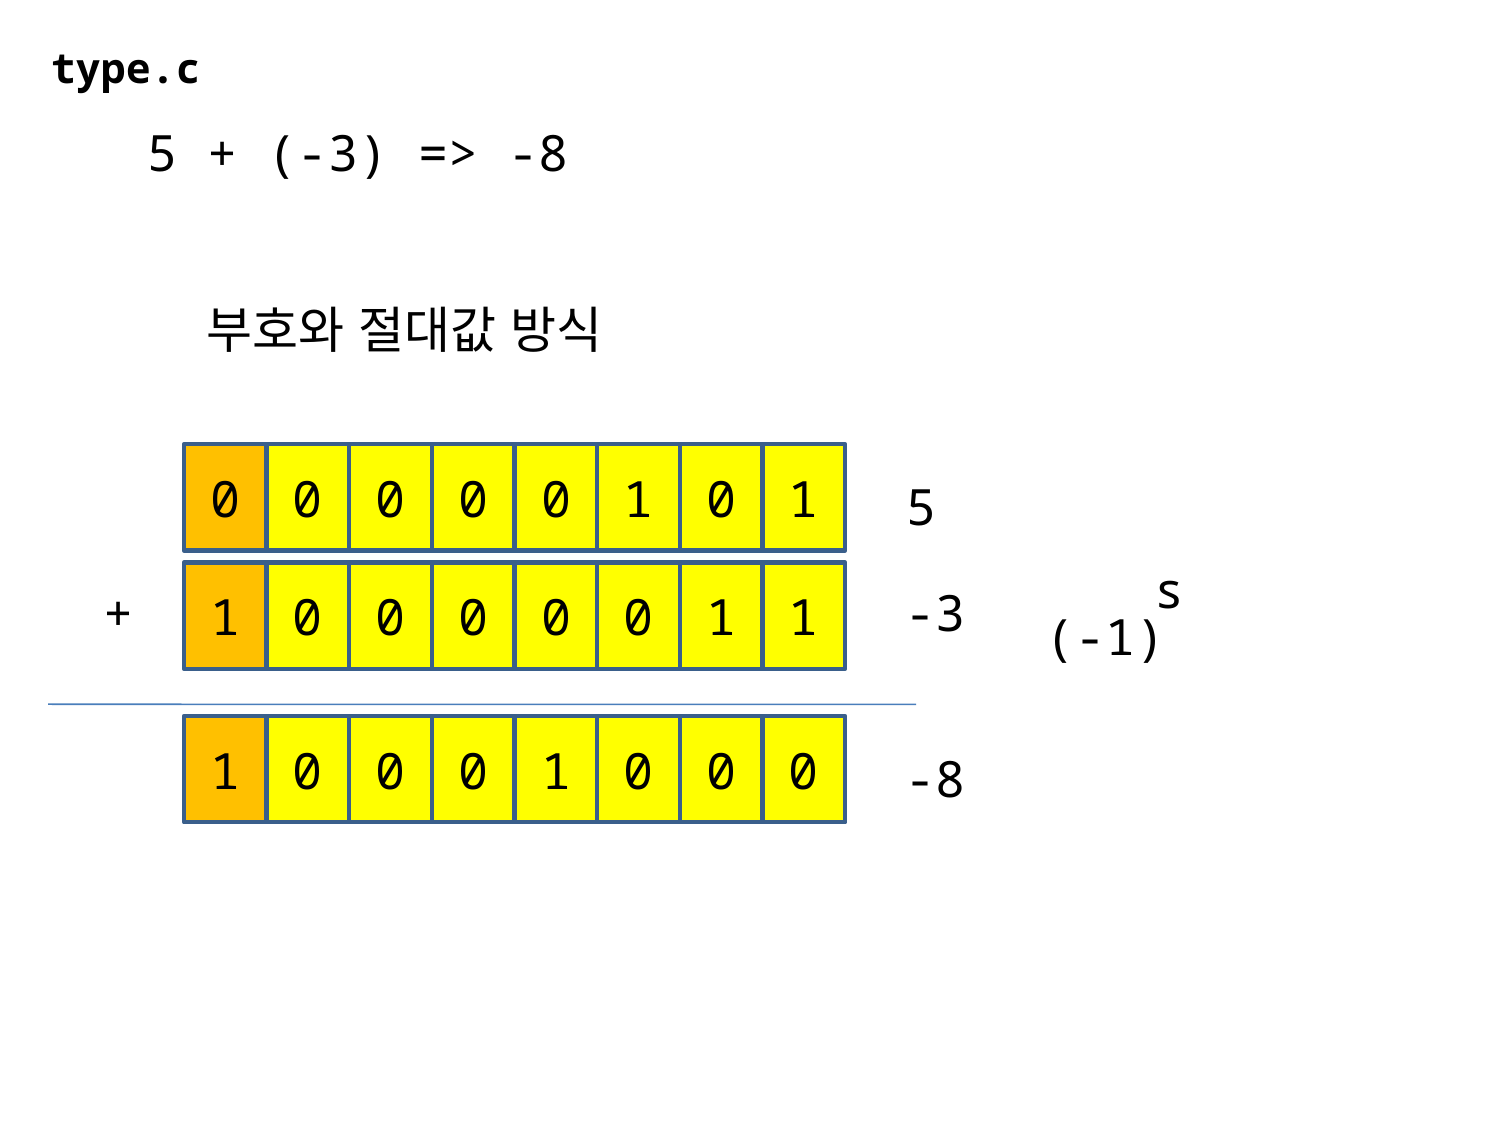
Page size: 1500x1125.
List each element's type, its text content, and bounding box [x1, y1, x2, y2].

text_box 0 [513, 560, 595, 671]
text_box 0 [264, 714, 347, 824]
text_box 0 [595, 560, 678, 671]
text_box type.c [36, 19, 216, 99]
text_box s [1140, 550, 1200, 626]
text_box 1 [182, 560, 264, 671]
text_box 0 [513, 442, 595, 553]
text_box 부호와 절대값 방식 [191, 290, 618, 366]
text_box 0 [678, 442, 761, 553]
text_box 0 [430, 560, 513, 671]
text_box 0 [595, 714, 678, 824]
text_box 0 [264, 560, 347, 671]
text_box 0 [347, 560, 430, 671]
text_box 0 [264, 442, 347, 553]
text_box 1 [678, 560, 761, 671]
text_box -8 [890, 739, 981, 815]
text_box 1 [761, 560, 847, 671]
text_box 1 [513, 714, 595, 824]
text_box -3 [890, 574, 981, 649]
text_box 0 [347, 714, 430, 824]
text_box 0 [430, 714, 513, 824]
text_box 0 [678, 714, 761, 824]
text_box 1 [182, 714, 264, 824]
text_box 1 [761, 442, 847, 553]
text_box 0 [430, 442, 513, 553]
text_box 5 [891, 467, 952, 543]
text_box 1 [595, 442, 678, 553]
text_box (-1) [1030, 597, 1180, 673]
text_box 0 [347, 442, 430, 553]
text_box 0 [182, 442, 264, 553]
text_box + [88, 574, 149, 649]
text_box 0 [761, 714, 847, 824]
text_box 5 + (-3) => -8 [133, 113, 583, 189]
